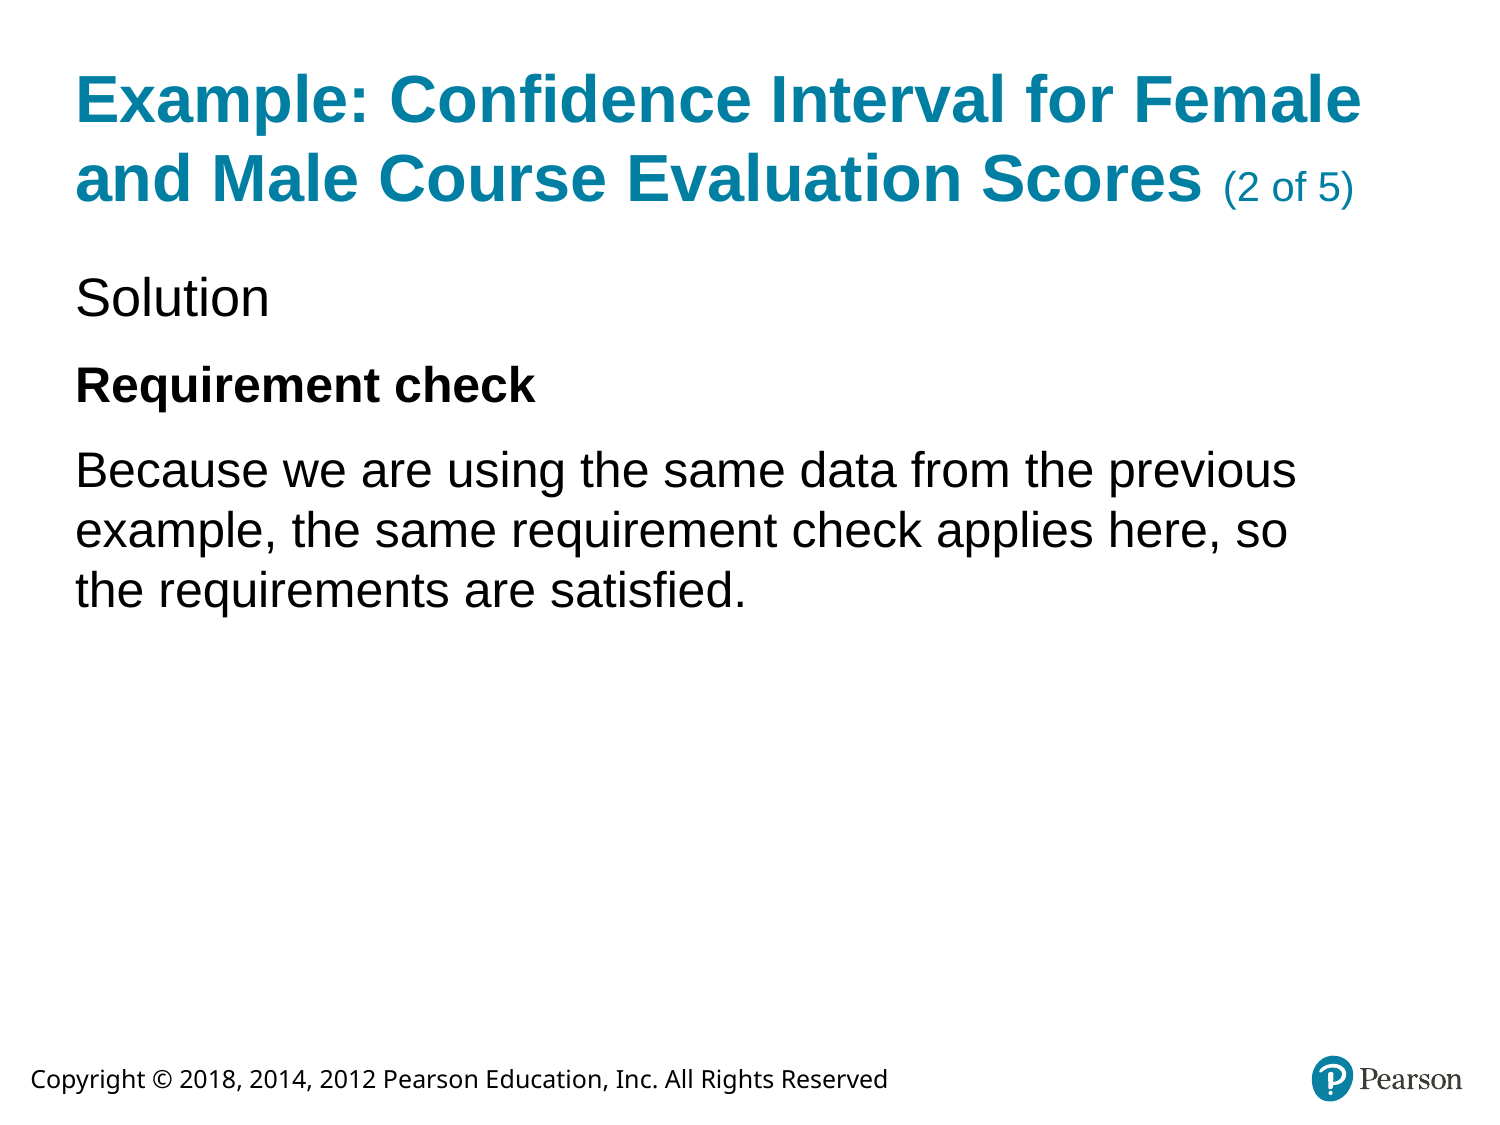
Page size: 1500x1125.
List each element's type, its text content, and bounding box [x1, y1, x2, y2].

title Example: Confidence Interval for Female and Male Course Evaluation Scores (2 of 5) [75, 35, 1425, 216]
list Solution Requirement check Because we are using the same data from the previous example, the same requirement check applies here, so the requirements are satisfied. [75, 262, 1363, 650]
